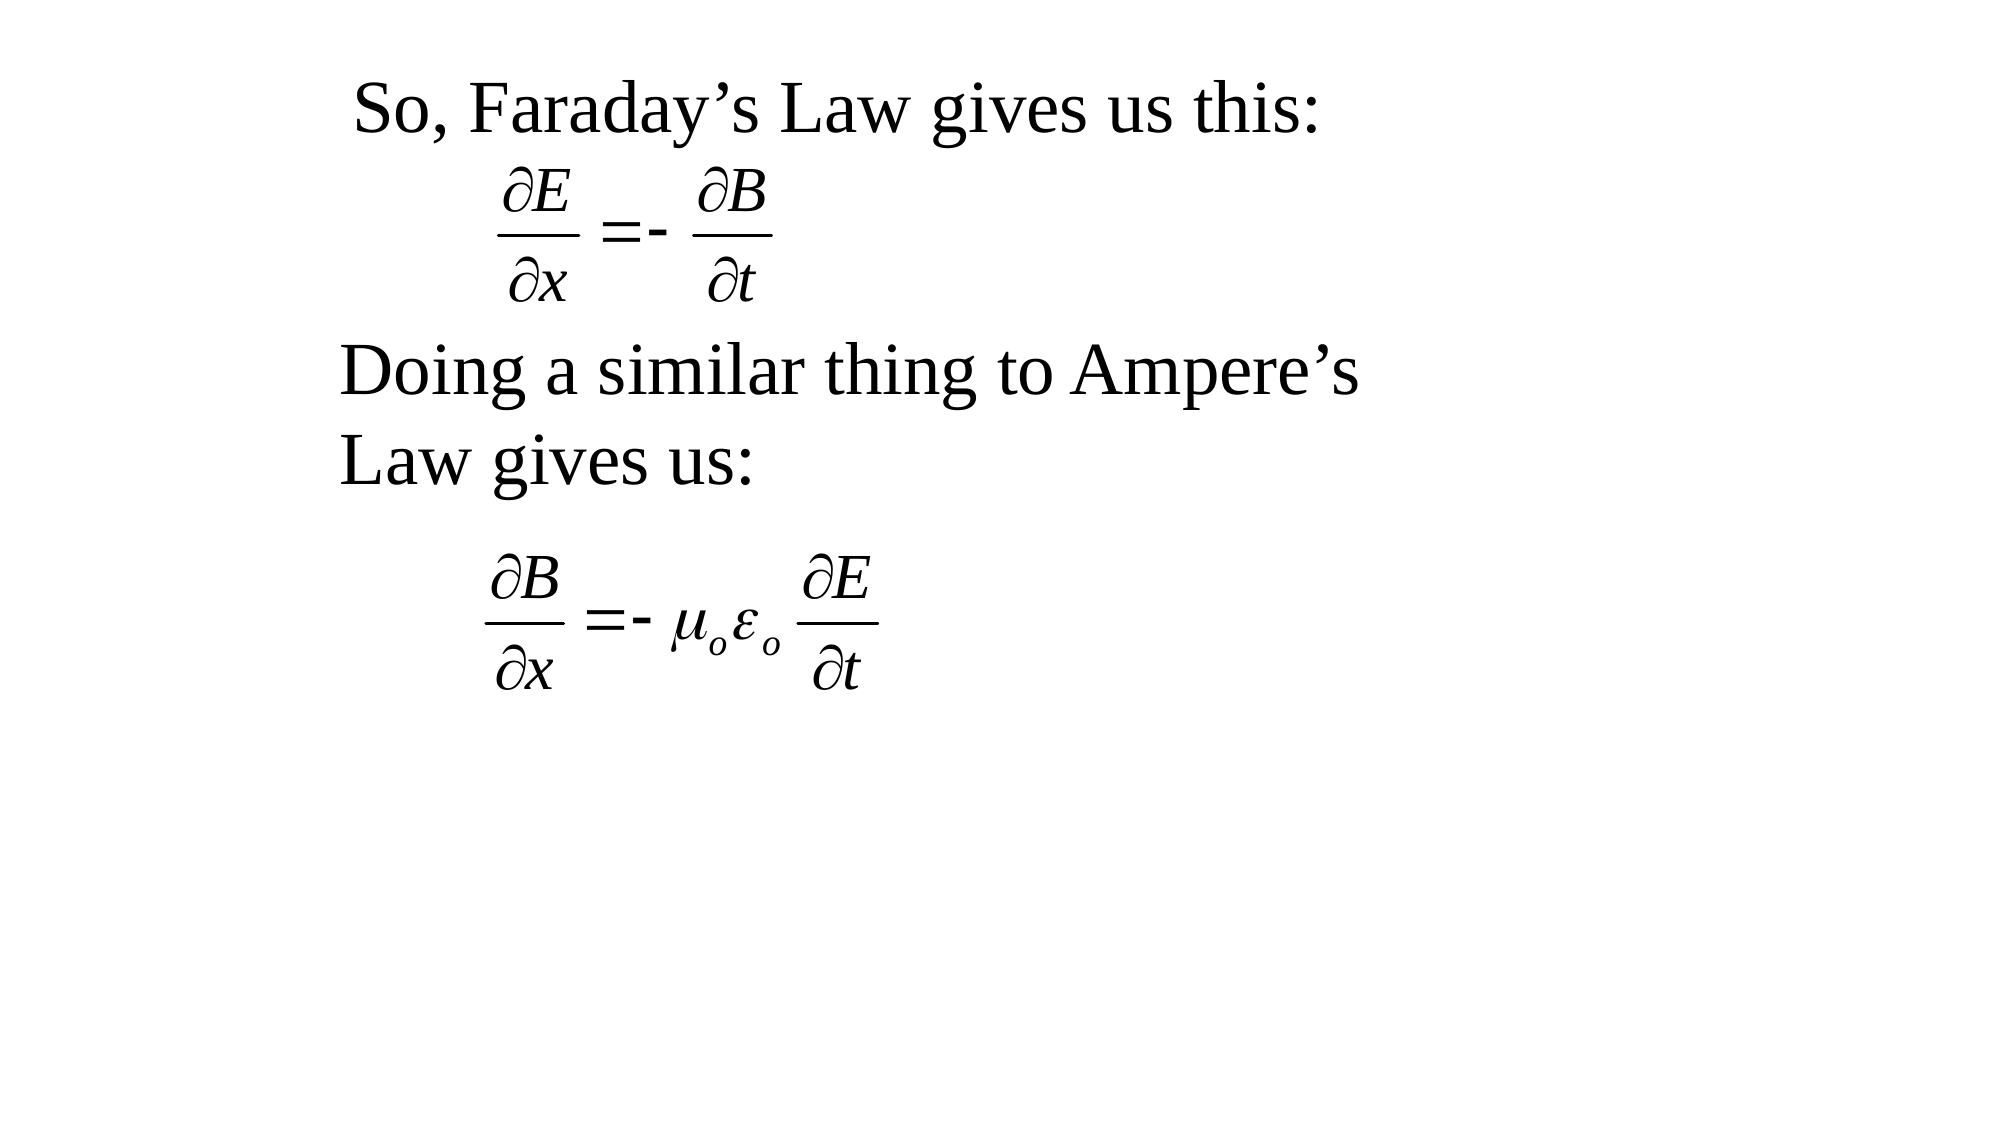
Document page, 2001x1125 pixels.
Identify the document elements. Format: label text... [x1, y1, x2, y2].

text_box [474, 537, 893, 704]
text_box Doing a similar thing to Ampere’s Law gives us: [324, 312, 1500, 508]
text_box So, Faraday’s Law gives us this: [337, 49, 1513, 155]
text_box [487, 149, 788, 316]
